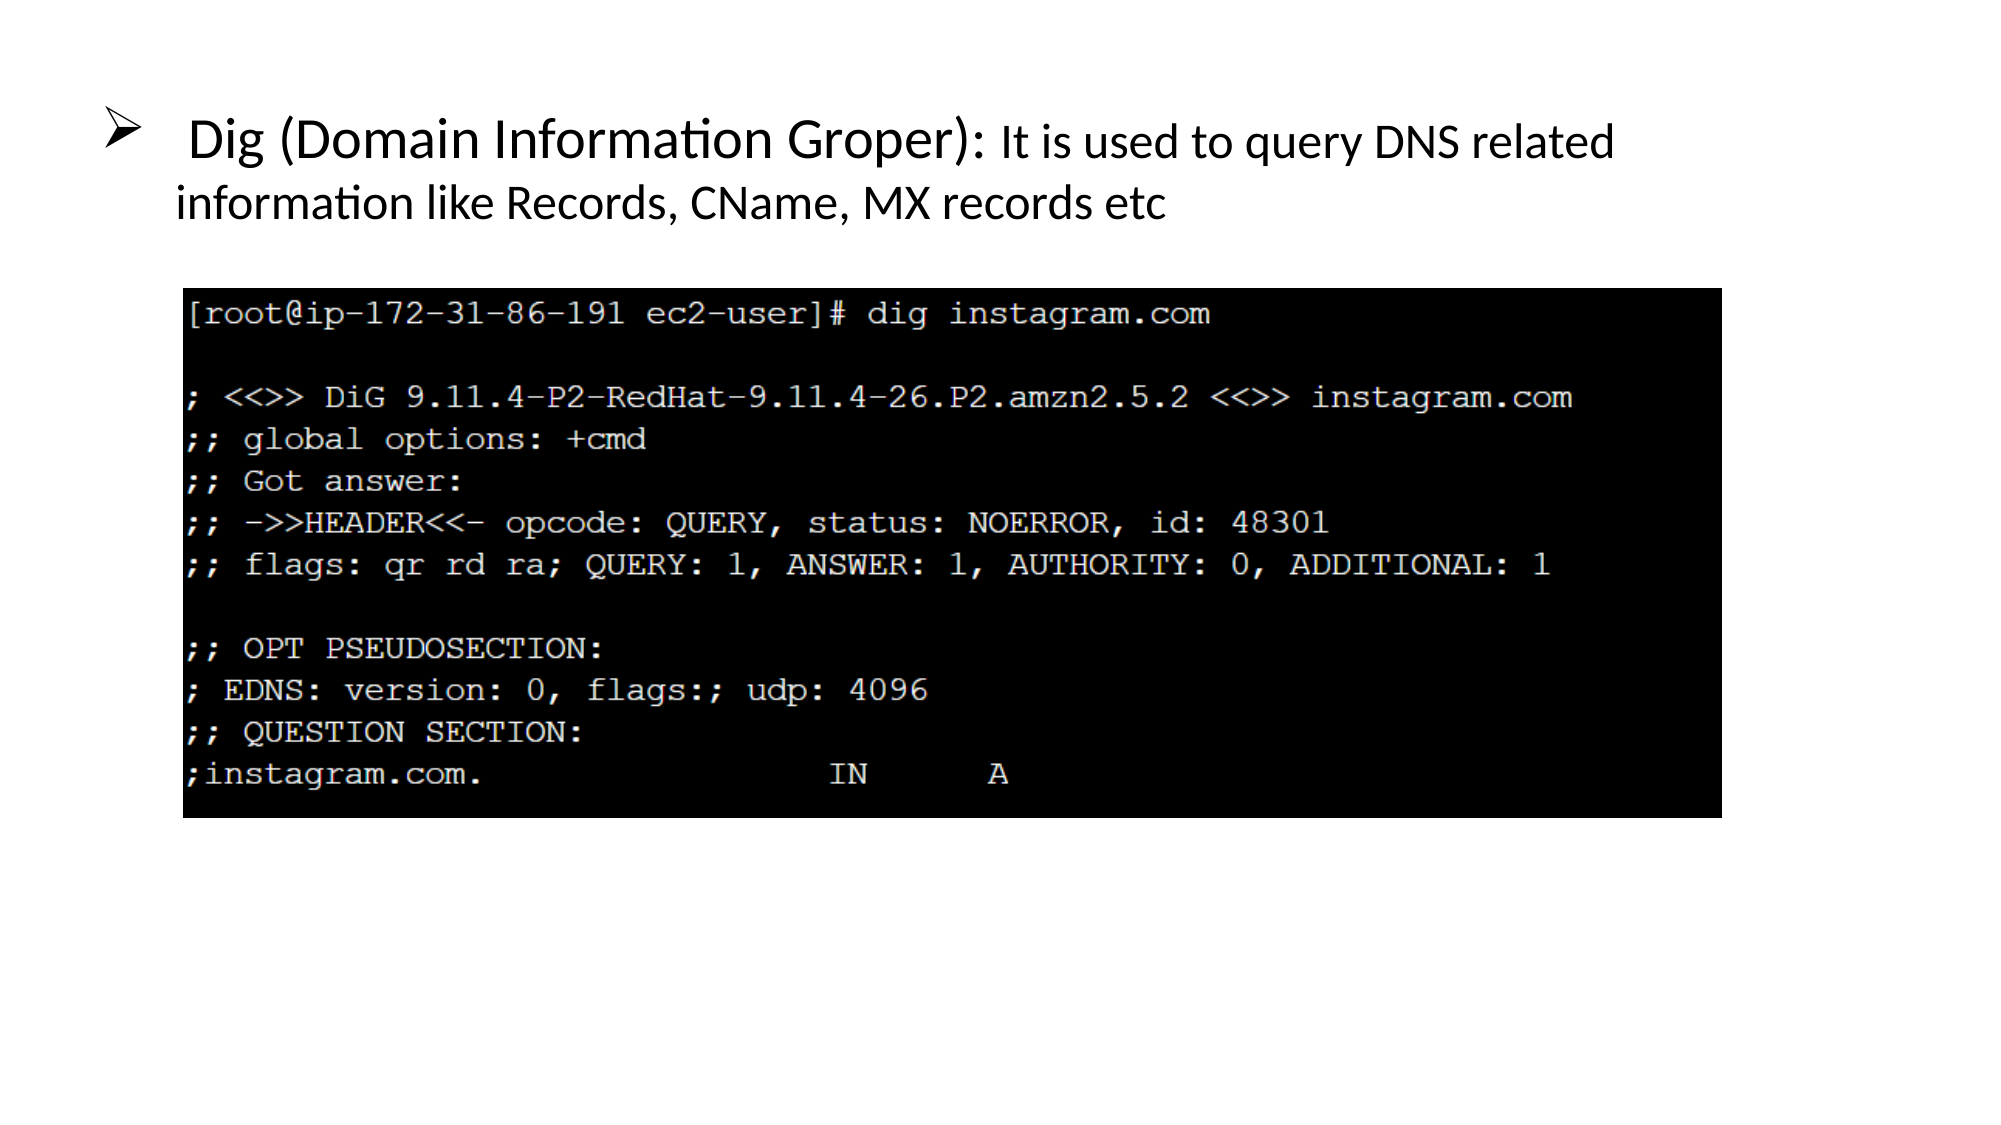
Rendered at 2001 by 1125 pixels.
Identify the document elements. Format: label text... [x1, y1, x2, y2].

text_box Dig (Domain Information Groper): It is used to query DNS related information like Records, CName, MX records etc [85, 92, 1858, 238]
picture [183, 288, 1722, 818]
